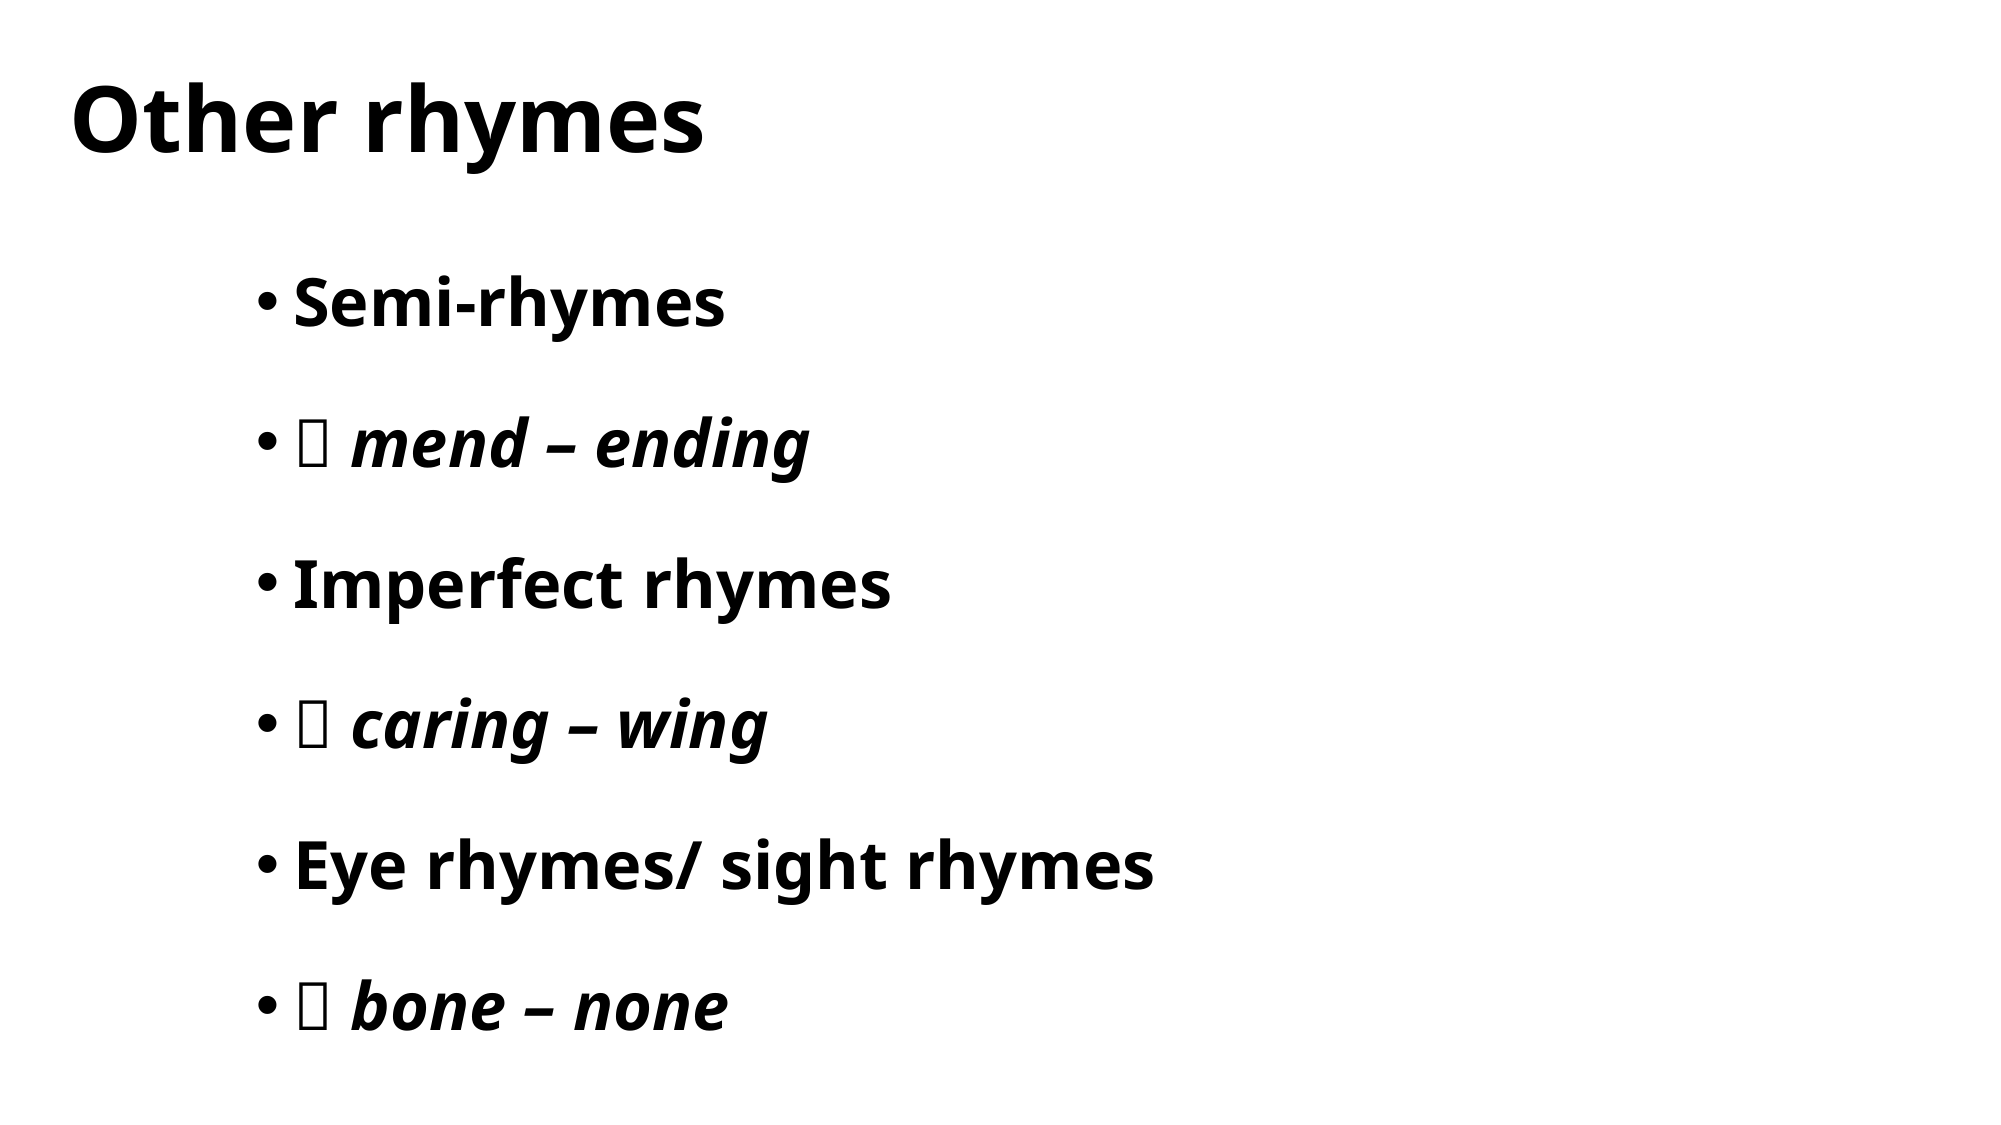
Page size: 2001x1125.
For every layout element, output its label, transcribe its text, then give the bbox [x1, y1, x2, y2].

title Other rhymes [55, 32, 1781, 213]
list Semi-rhymes  mend – ending Imperfect rhymes  caring – wing Eye rhymes/ sight rhymes  bone – none [240, 212, 1747, 1076]
